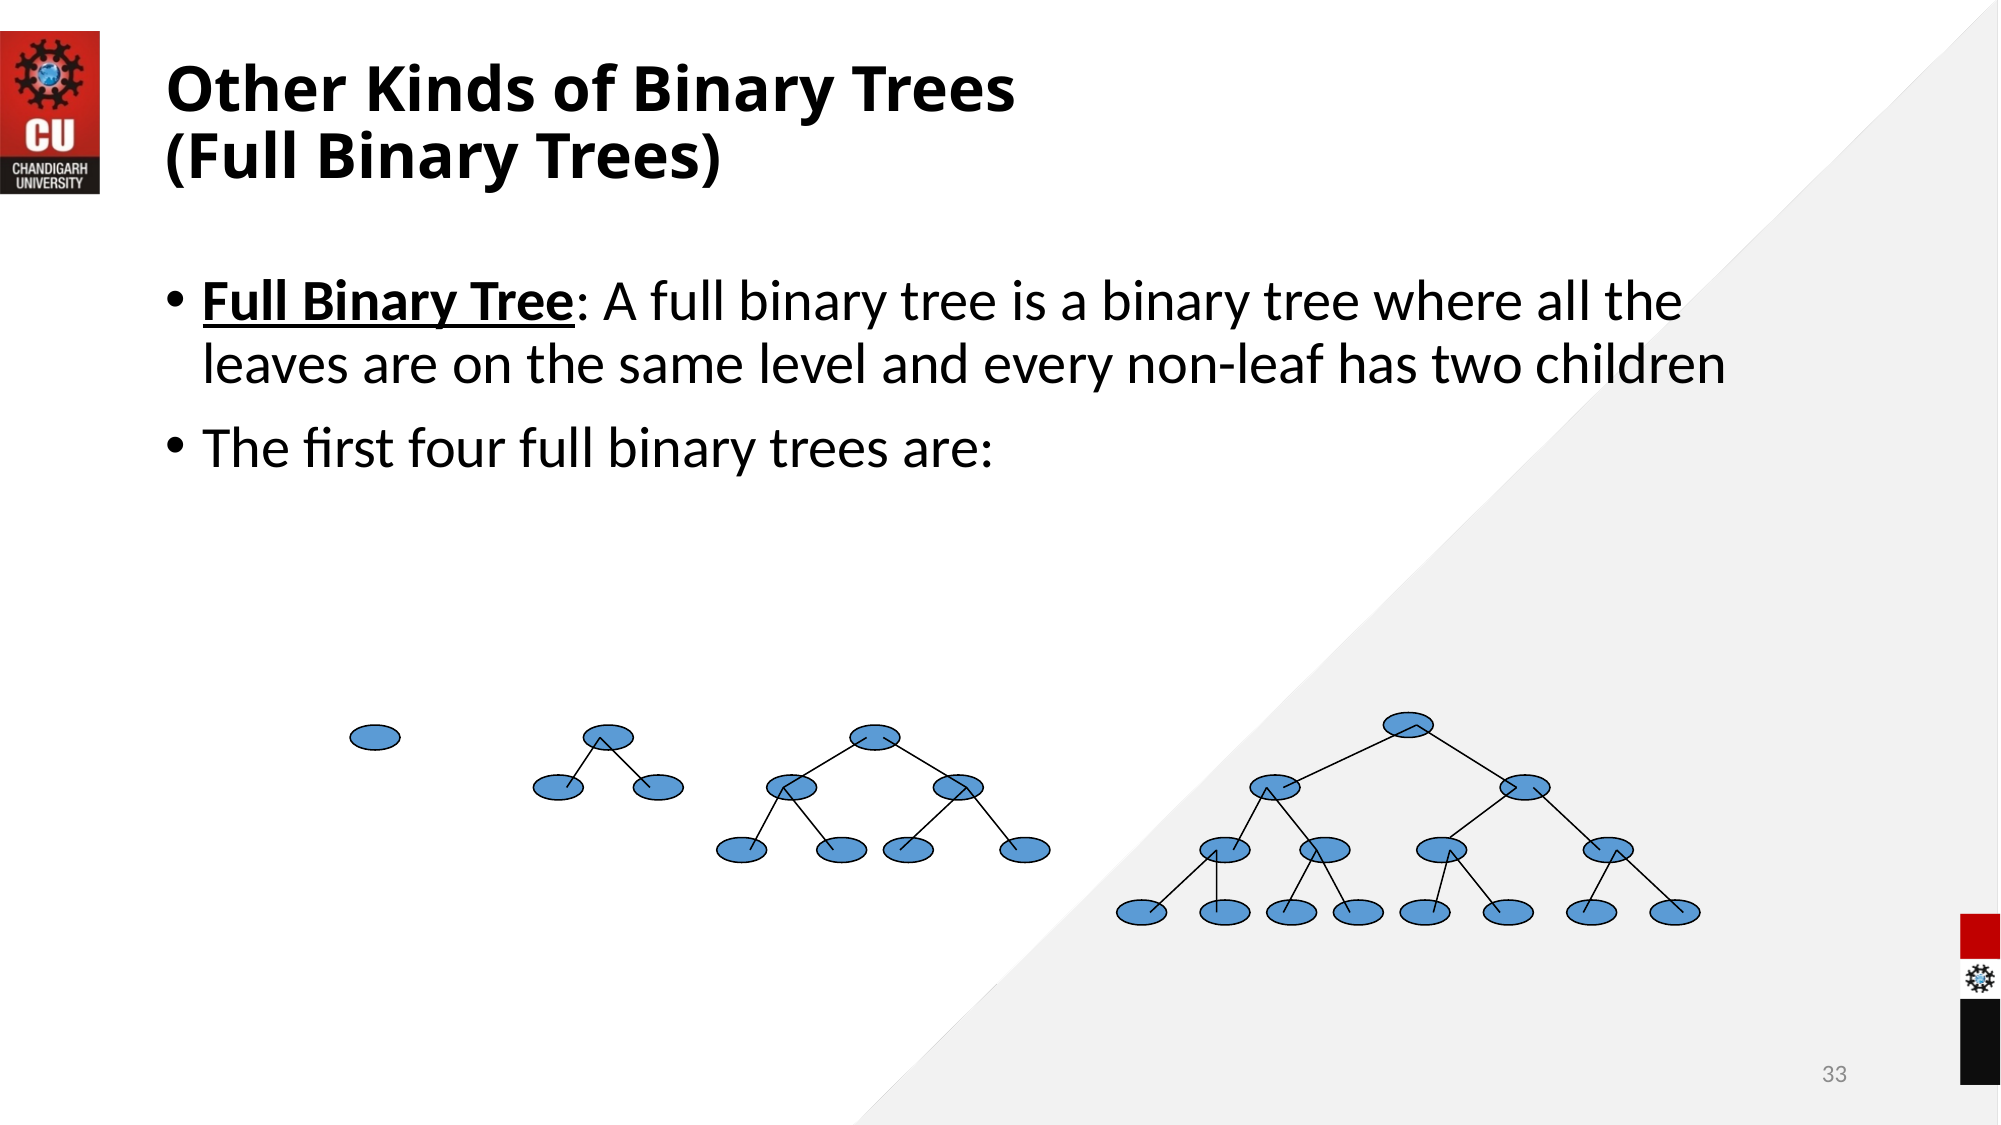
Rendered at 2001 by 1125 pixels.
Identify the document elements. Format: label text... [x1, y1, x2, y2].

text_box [349, 712, 1700, 925]
picture [0, 0, 2001, 1125]
list Full Binary Tree: A full binary tree is a binary tree where all the leaves are on the same level and every non-leaf has two children The first four full binary trees are: [150, 262, 1850, 1000]
slide_number 33 [1412, 1042, 1863, 1103]
title Other Kinds of Binary Trees (Full Binary Trees) [150, 50, 1850, 200]
